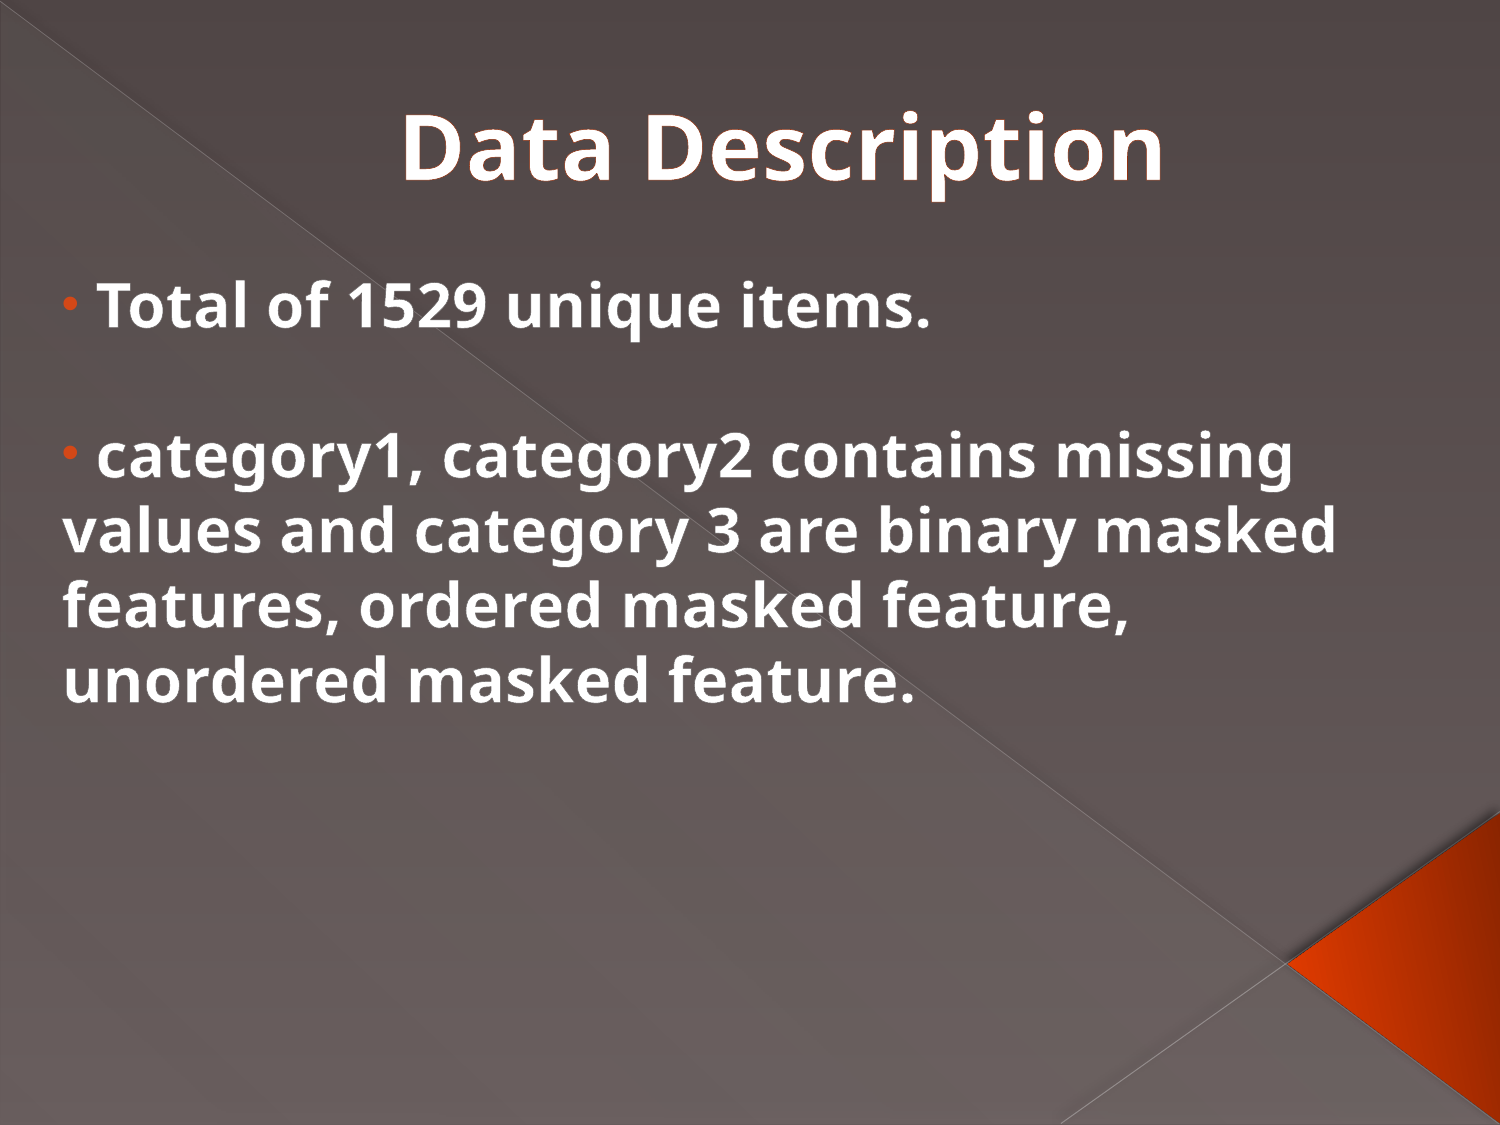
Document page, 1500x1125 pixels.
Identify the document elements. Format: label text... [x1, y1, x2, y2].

title Data Description [93, 58, 1369, 206]
subtitle Total of 1529 unique items. category1, category2 contains missing values and category 3 are binary masked features, ordered masked feature, unordered masked feature. [46, 257, 1442, 915]
